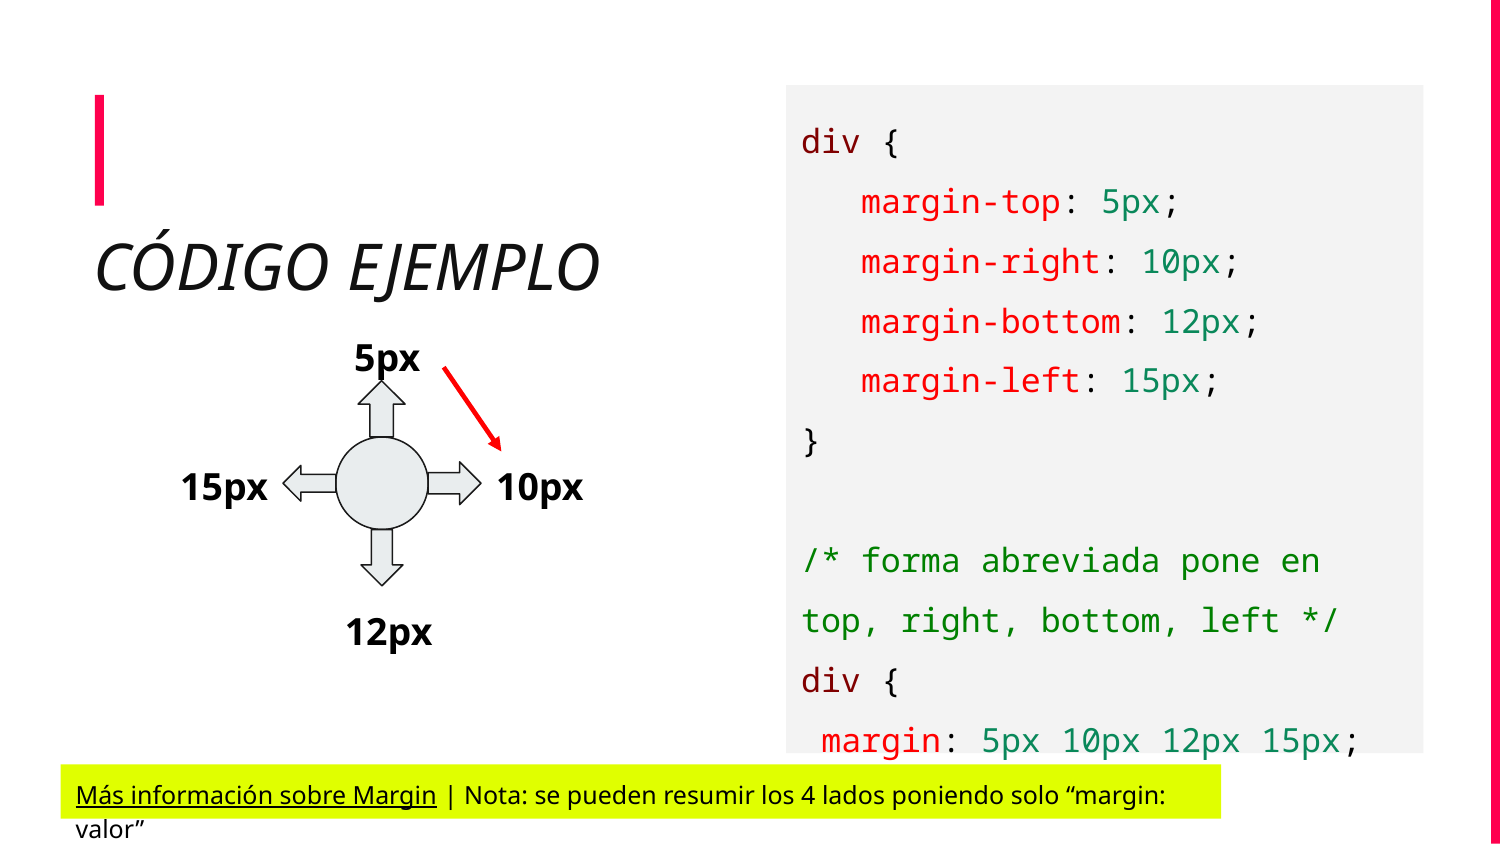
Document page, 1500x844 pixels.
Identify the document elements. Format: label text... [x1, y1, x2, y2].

text_box 12px [329, 593, 454, 650]
text_box CÓDIGO EJEMPLO [78, 199, 685, 315]
text_box [283, 465, 336, 502]
text_box Más información sobre Margin | Nota: se pueden resumir los 4 lados poniendo solo “margin: valor” [60, 764, 1222, 819]
text_box [358, 380, 406, 438]
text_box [443, 366, 502, 452]
text_box div { margin-top: 5px; margin-right: 10px; margin-bottom: 12px; margin-left: 15px; } /* forma abreviada pone en top, right, bottom, left */ div { margin: 5px 10px 12px 15px; } [786, 85, 1424, 754]
text_box [361, 529, 403, 586]
text_box [336, 438, 428, 529]
text_box 10px [481, 448, 606, 505]
text_box [428, 461, 481, 505]
text_box 5px [339, 319, 444, 376]
text_box 15px [140, 448, 283, 505]
